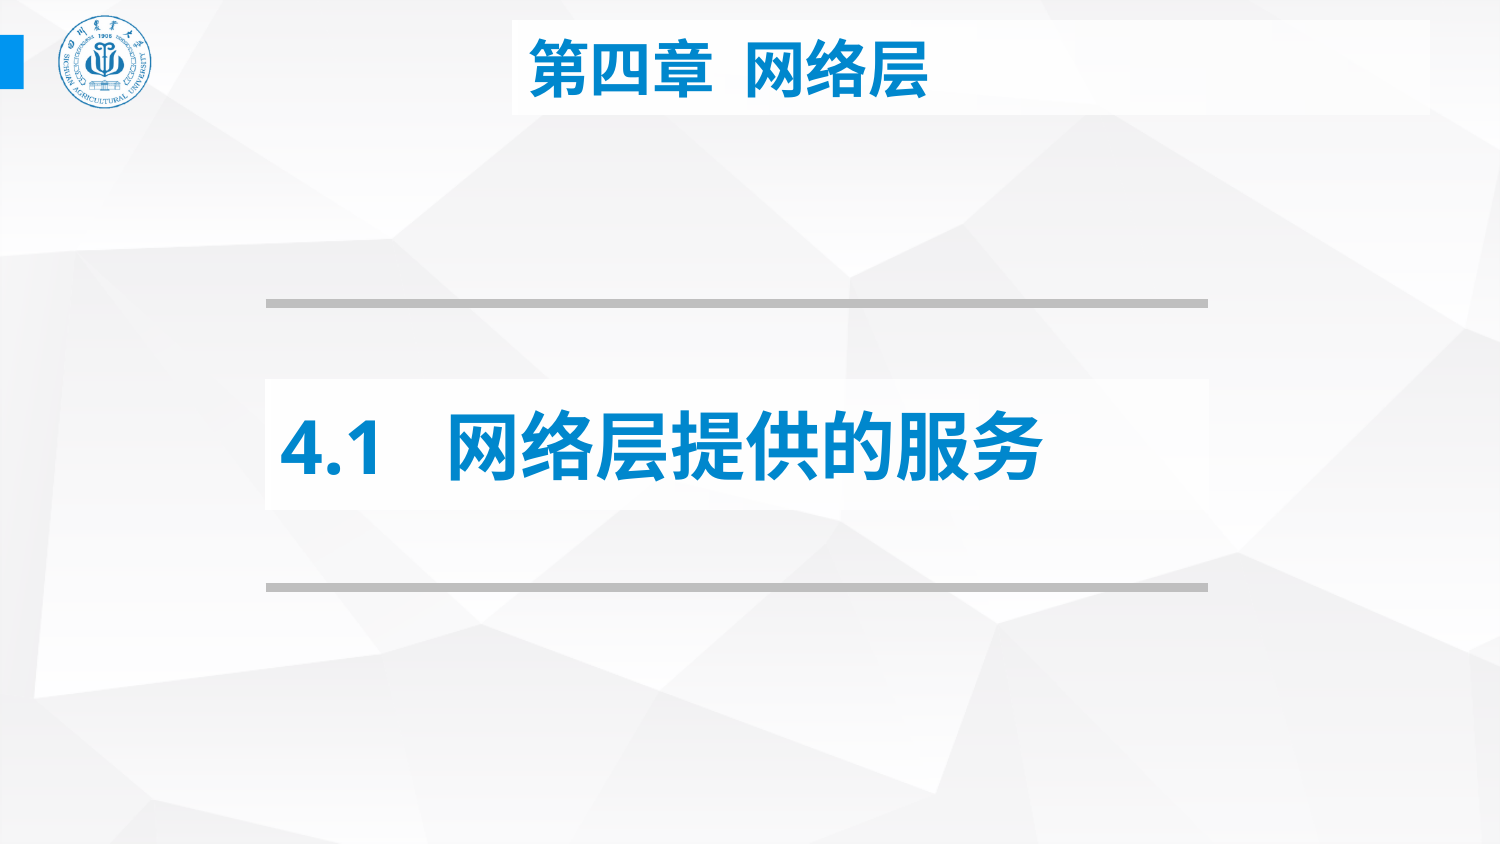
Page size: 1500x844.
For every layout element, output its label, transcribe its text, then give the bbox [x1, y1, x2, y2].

picture [0, 0, 1500, 844]
list 4.1 网络层提供的服务 [265, 379, 1209, 510]
title 第四章 网络层 [512, 20, 1429, 115]
